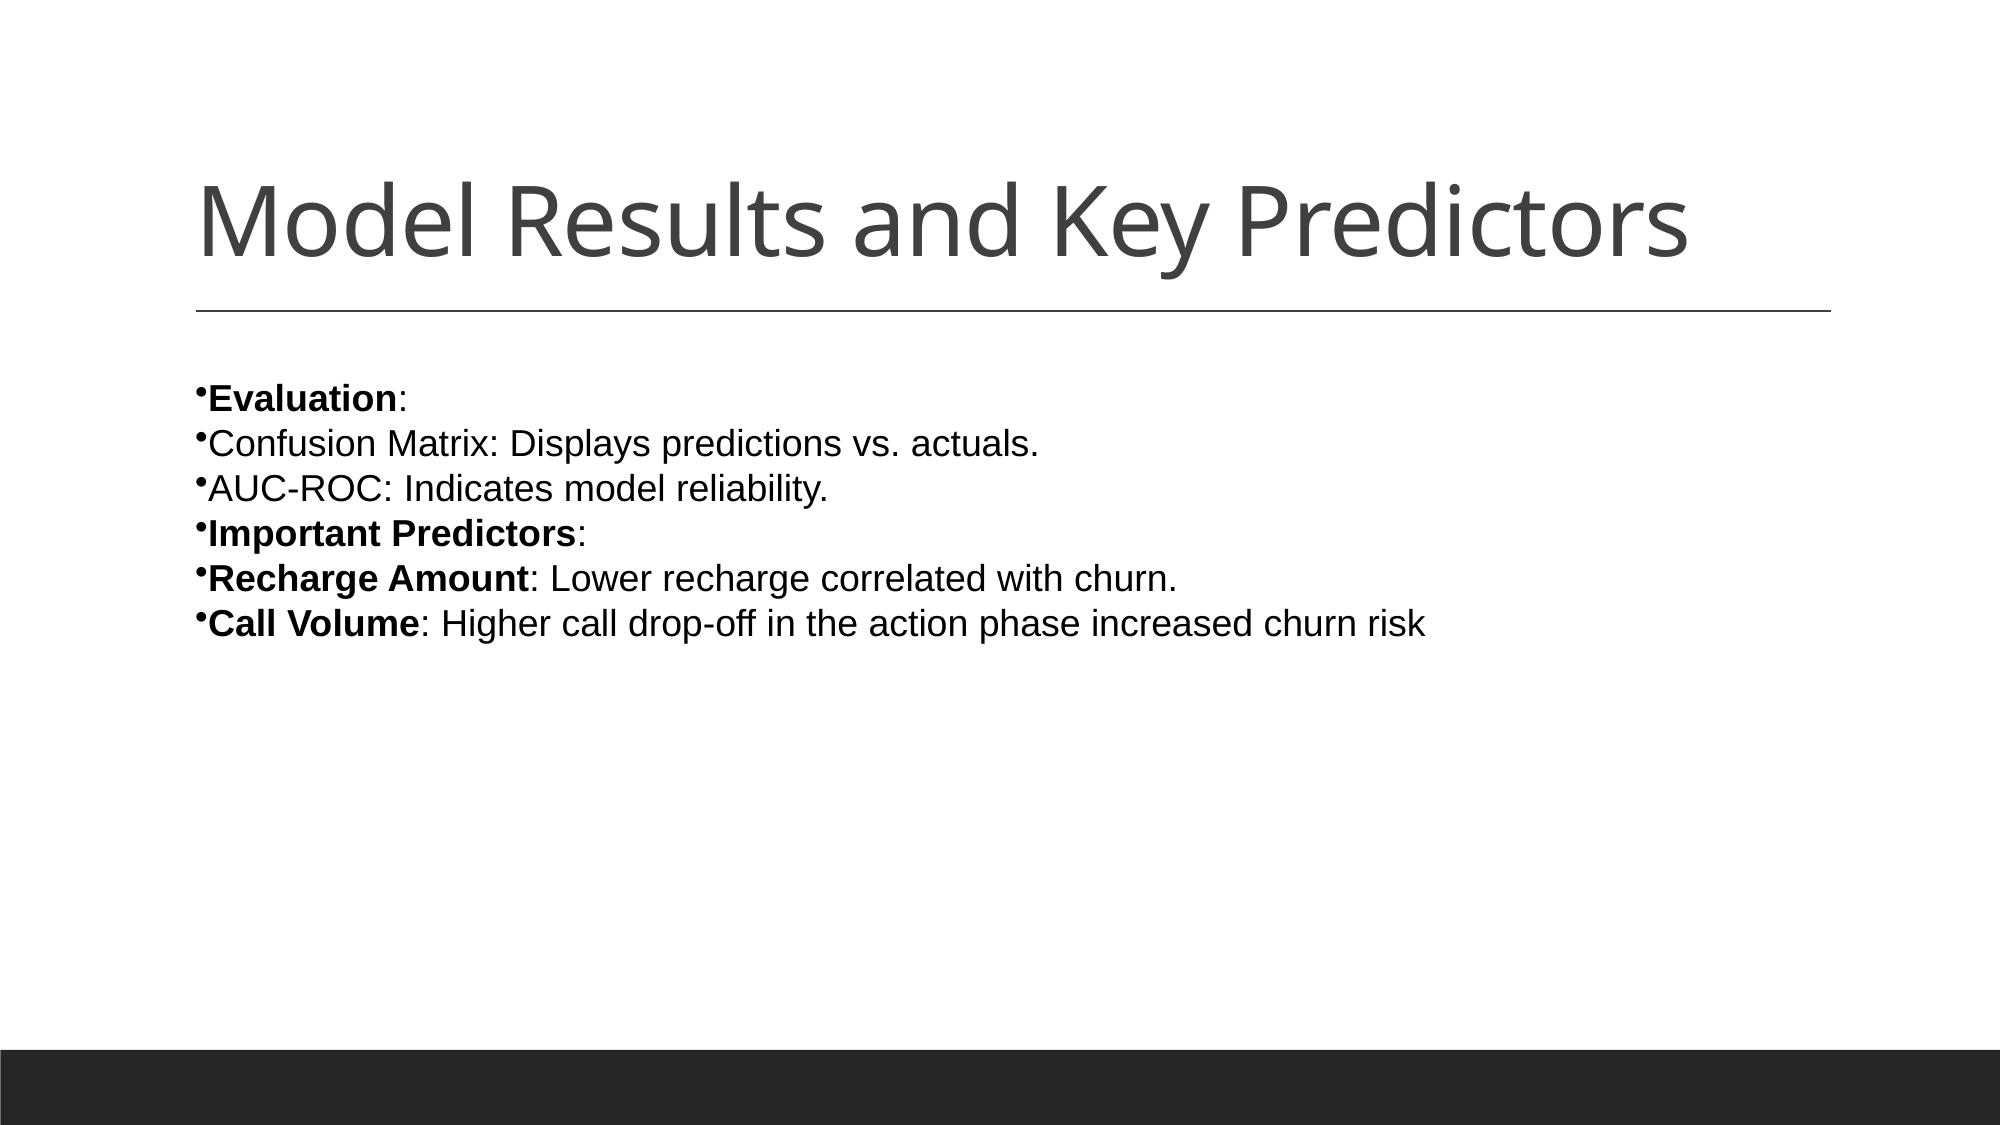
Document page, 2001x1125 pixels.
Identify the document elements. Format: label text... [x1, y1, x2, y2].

title Model Results and Key Predictors [180, 47, 1830, 205]
list Evaluation: Confusion Matrix: Displays predictions vs. actuals. AUC-ROC: Indicates model reliability. Important Predictors: Recharge Amount: Lower recharge correlated with churn. Call Volume: Higher call drop-off in the action phase increased churn risk [180, 205, 1830, 858]
